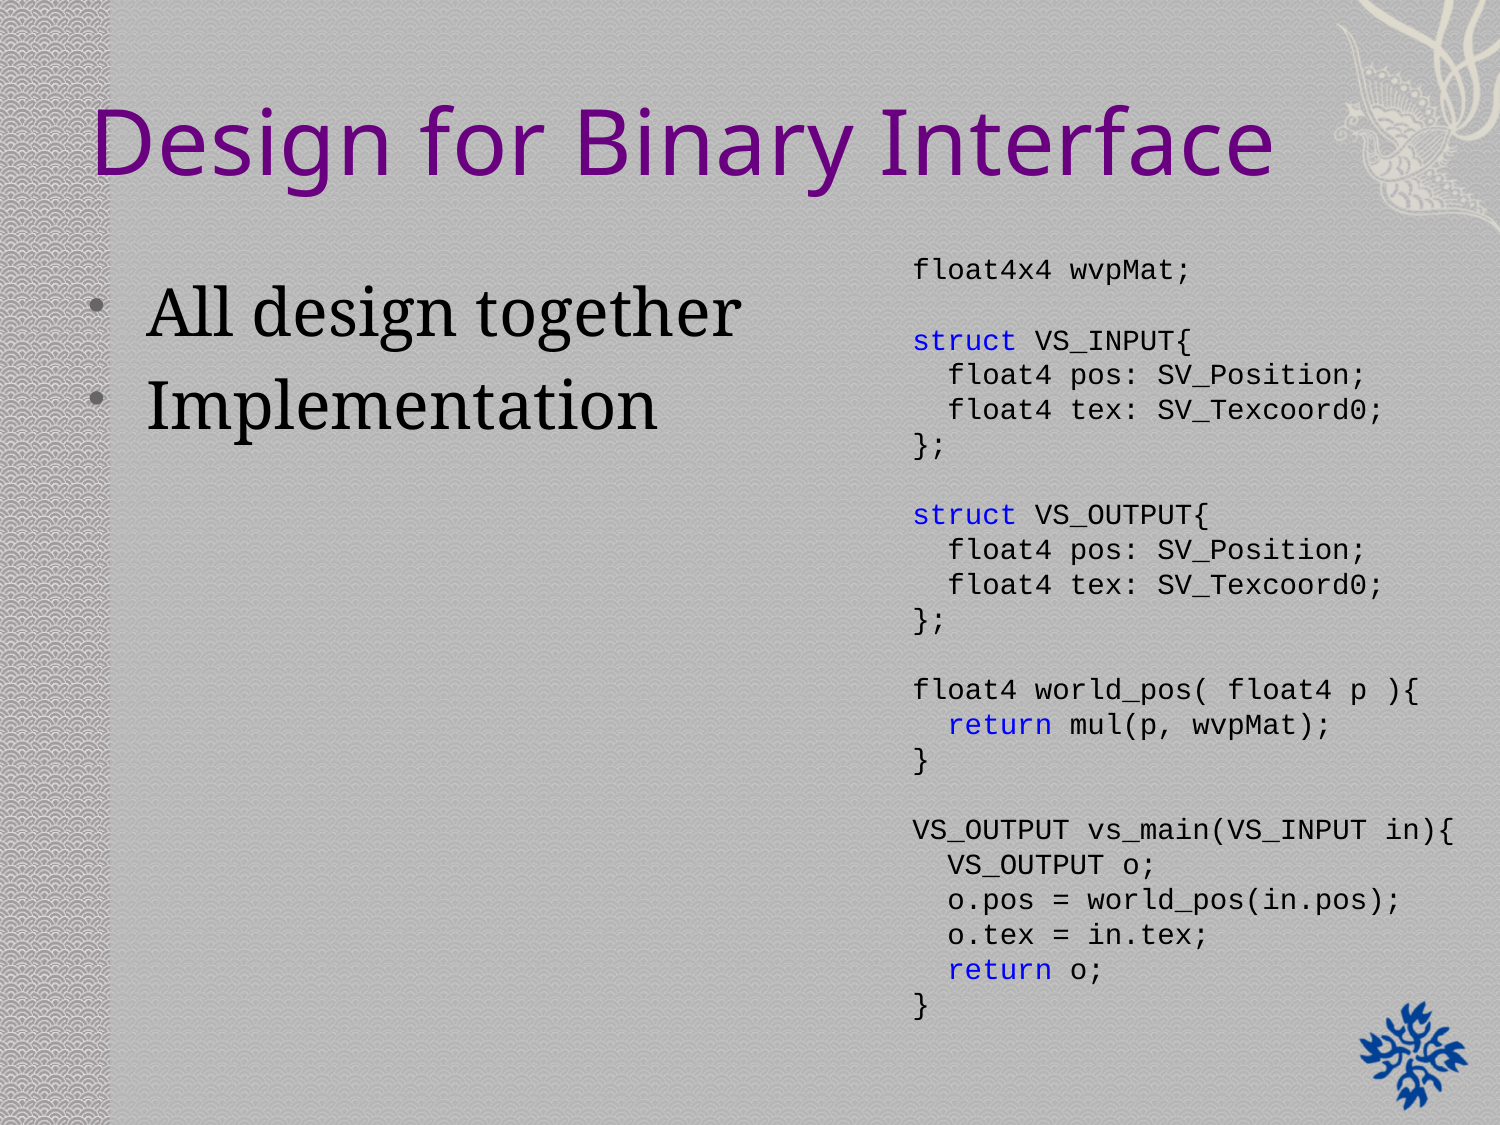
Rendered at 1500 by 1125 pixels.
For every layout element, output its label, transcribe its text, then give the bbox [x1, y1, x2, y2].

list All design together Implementation [75, 262, 897, 1005]
text_box float4x4 wvpMat; struct VS_INPUT{ float4 pos: SV_Position; float4 tex: SV_Texcoord0; }; struct VS_OUTPUT{ float4 pos: SV_Position; float4 tex: SV_Texcoord0; }; float4 world_pos( float4 p ){ return mul(p, wvpMat); } VS_OUTPUT vs_main(VS_INPUT in){ VS_OUTPUT o; o.pos = world_pos(in.pos); o.tex = in.tex; return o; } [897, 243, 1500, 1028]
title Design for Binary Interface [75, 45, 1351, 233]
